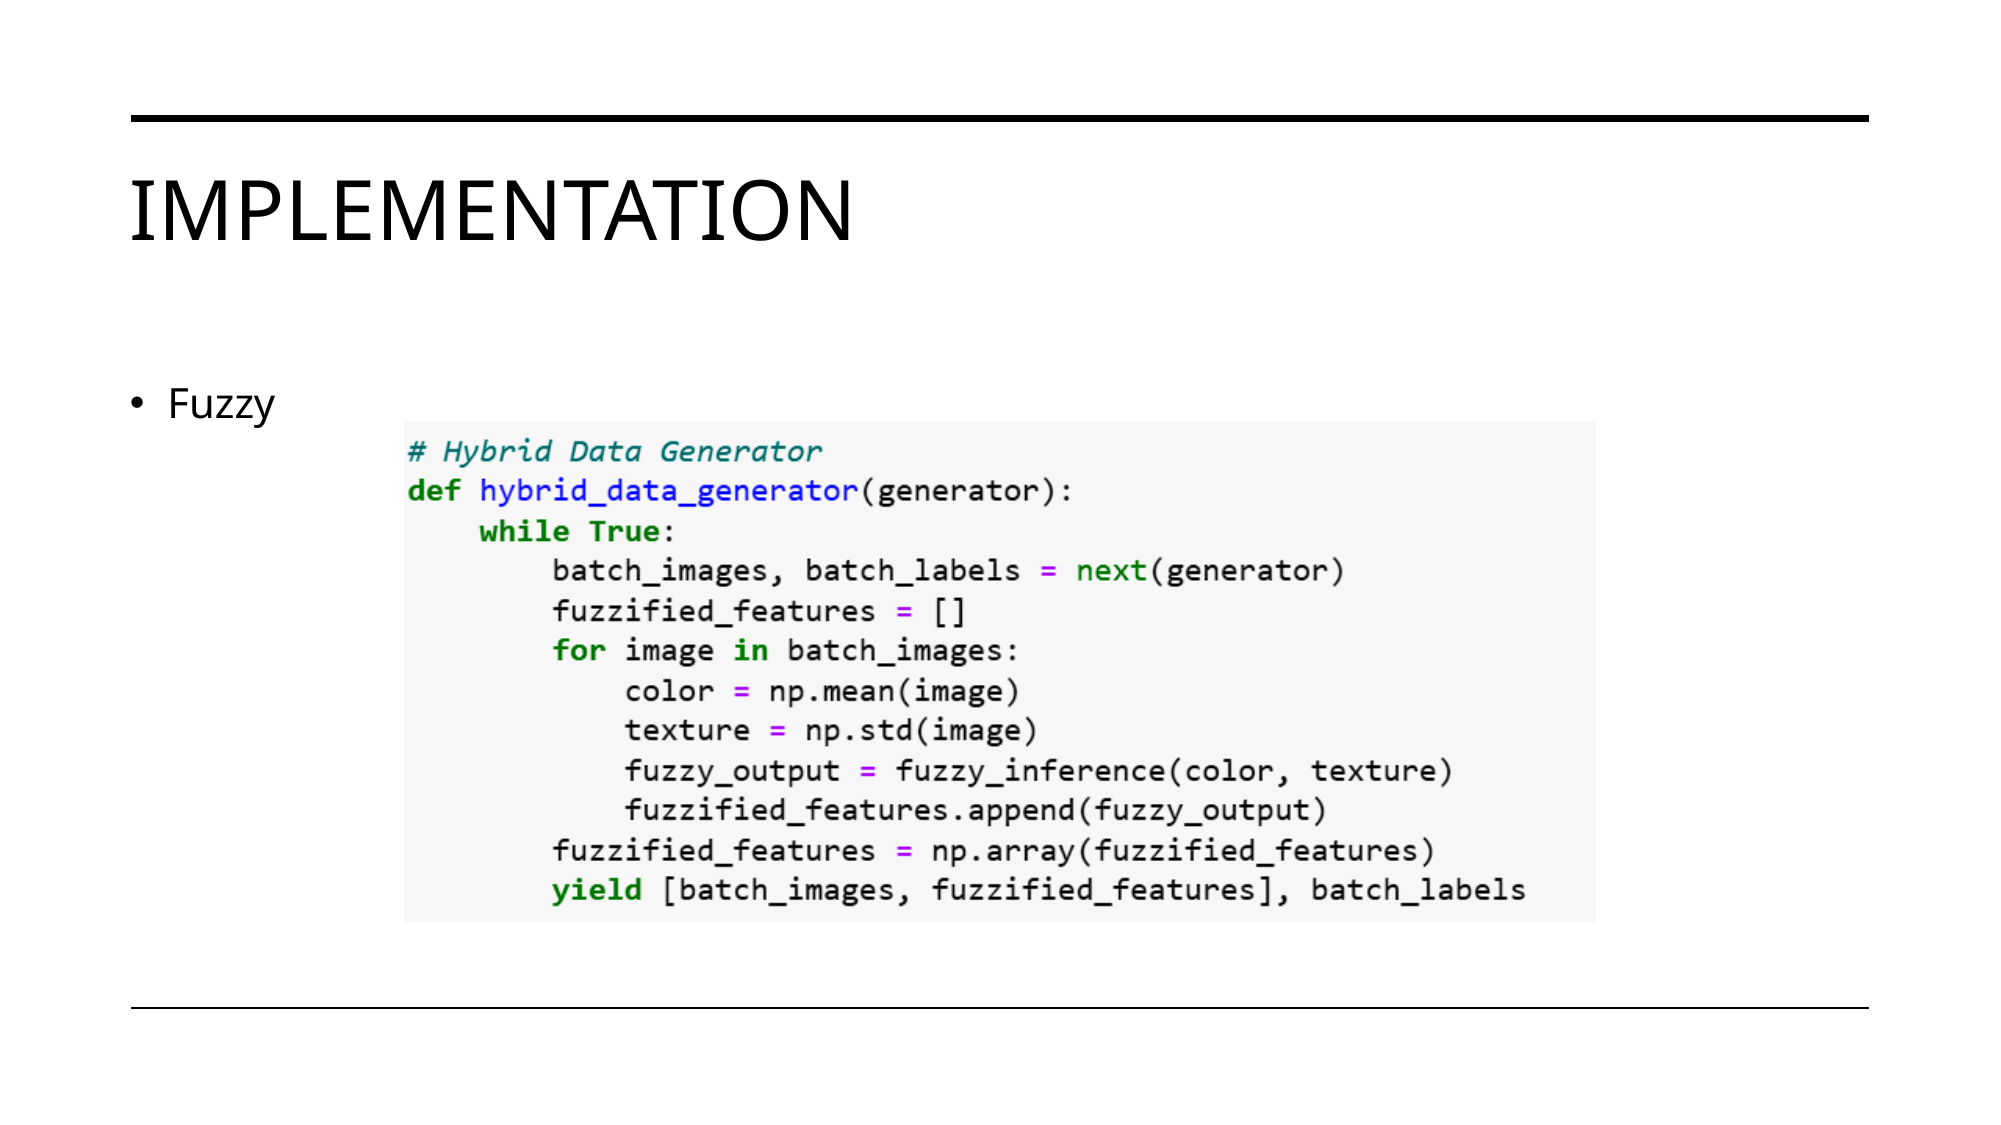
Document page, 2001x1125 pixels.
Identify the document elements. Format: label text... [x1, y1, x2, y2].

list Fuzzy [114, 364, 1869, 978]
picture [404, 421, 1596, 922]
title IMPLEMENTATION [114, 149, 1869, 364]
